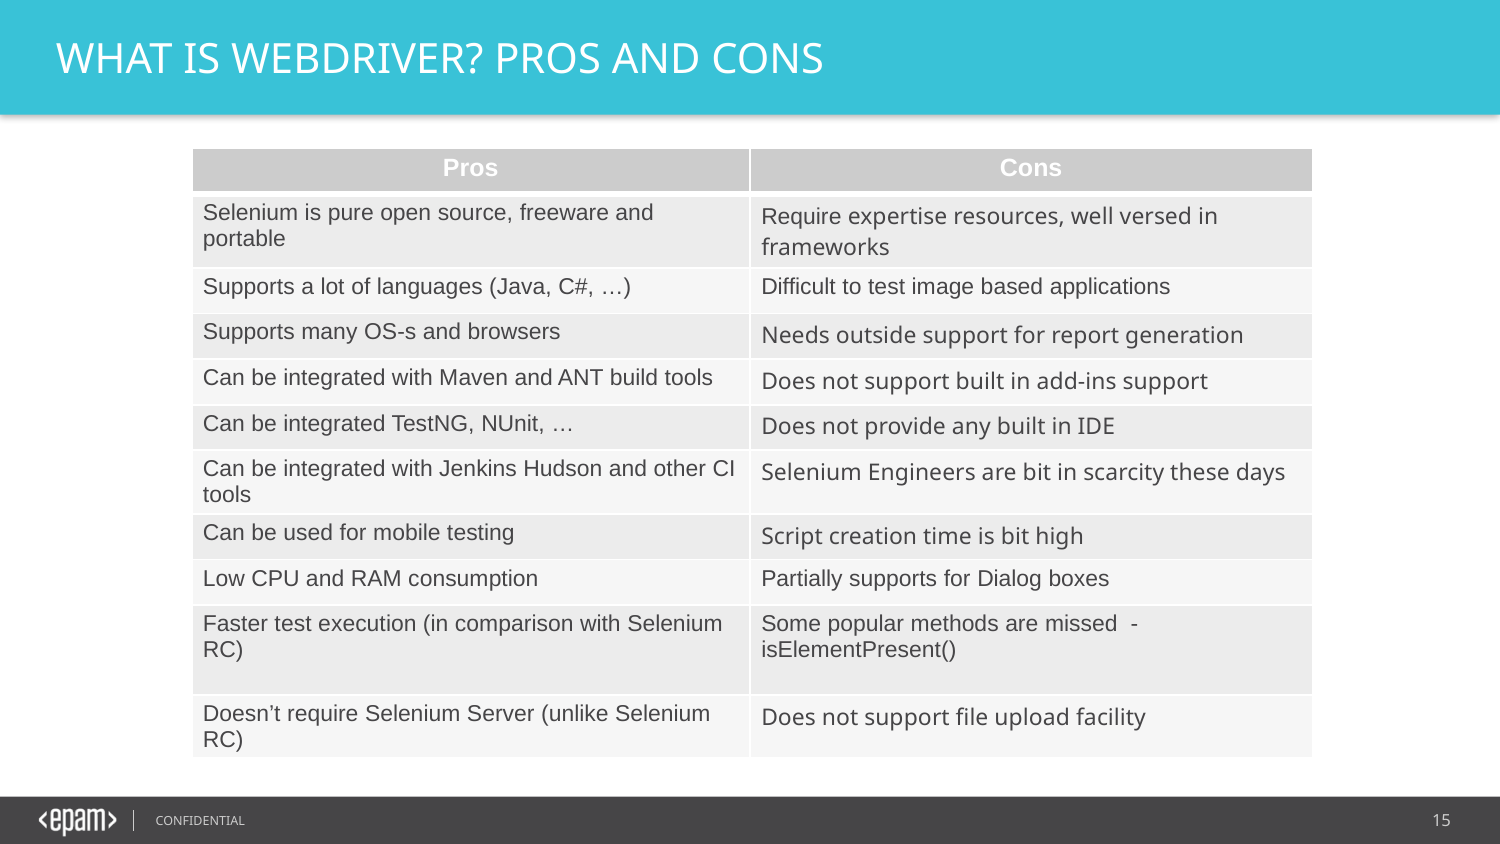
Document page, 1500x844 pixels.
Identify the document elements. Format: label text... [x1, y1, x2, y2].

table_header Pros [193, 149, 749, 191]
table_cell Supports many OS-s and browsers [193, 314, 749, 358]
table_cell Require expertise resources, well versed in frameworks [751, 197, 1312, 267]
table_cell Faster test execution (in comparison with Selenium RC) [193, 606, 749, 694]
table_header Cons [751, 149, 1312, 191]
table_cell Doesn’t require Selenium Server (unlike Selenium RC) [193, 696, 749, 757]
table_cell Can be integrated with Maven and ANT build tools [193, 360, 749, 404]
table_cell Partially supports for Dialog boxes [751, 560, 1312, 604]
list WHAT IS WEBDRIVER? PROS AND CONS [0, 0, 1500, 115]
table_cell Does not support built in add-ins support [751, 360, 1312, 404]
table_cell Can be integrated with Jenkins Hudson and other CI tools [193, 451, 749, 513]
table_cell Some popular methods are missed - isElementPresent() [751, 606, 1312, 694]
table_cell Does not support file upload facility [751, 696, 1312, 757]
table_cell Can be used for mobile testing [193, 515, 749, 559]
picture [38, 808, 117, 837]
table_cell Selenium Engineers are bit in scarcity these days [751, 451, 1312, 513]
table_cell Supports a lot of languages (Java, C#, …) [193, 269, 749, 313]
table_cell Script creation time is bit high [751, 515, 1312, 559]
table_cell Does not provide any built in IDE [751, 406, 1312, 449]
table_cell Low CPU and RAM consumption [193, 560, 749, 604]
table_cell Can be integrated TestNG, NUnit, … [193, 406, 749, 449]
table_cell Selenium is pure open source, freeware and portable [193, 197, 749, 267]
table_cell Needs outside support for report generation [751, 314, 1312, 358]
table_cell Difficult to test image based applications [751, 269, 1312, 313]
